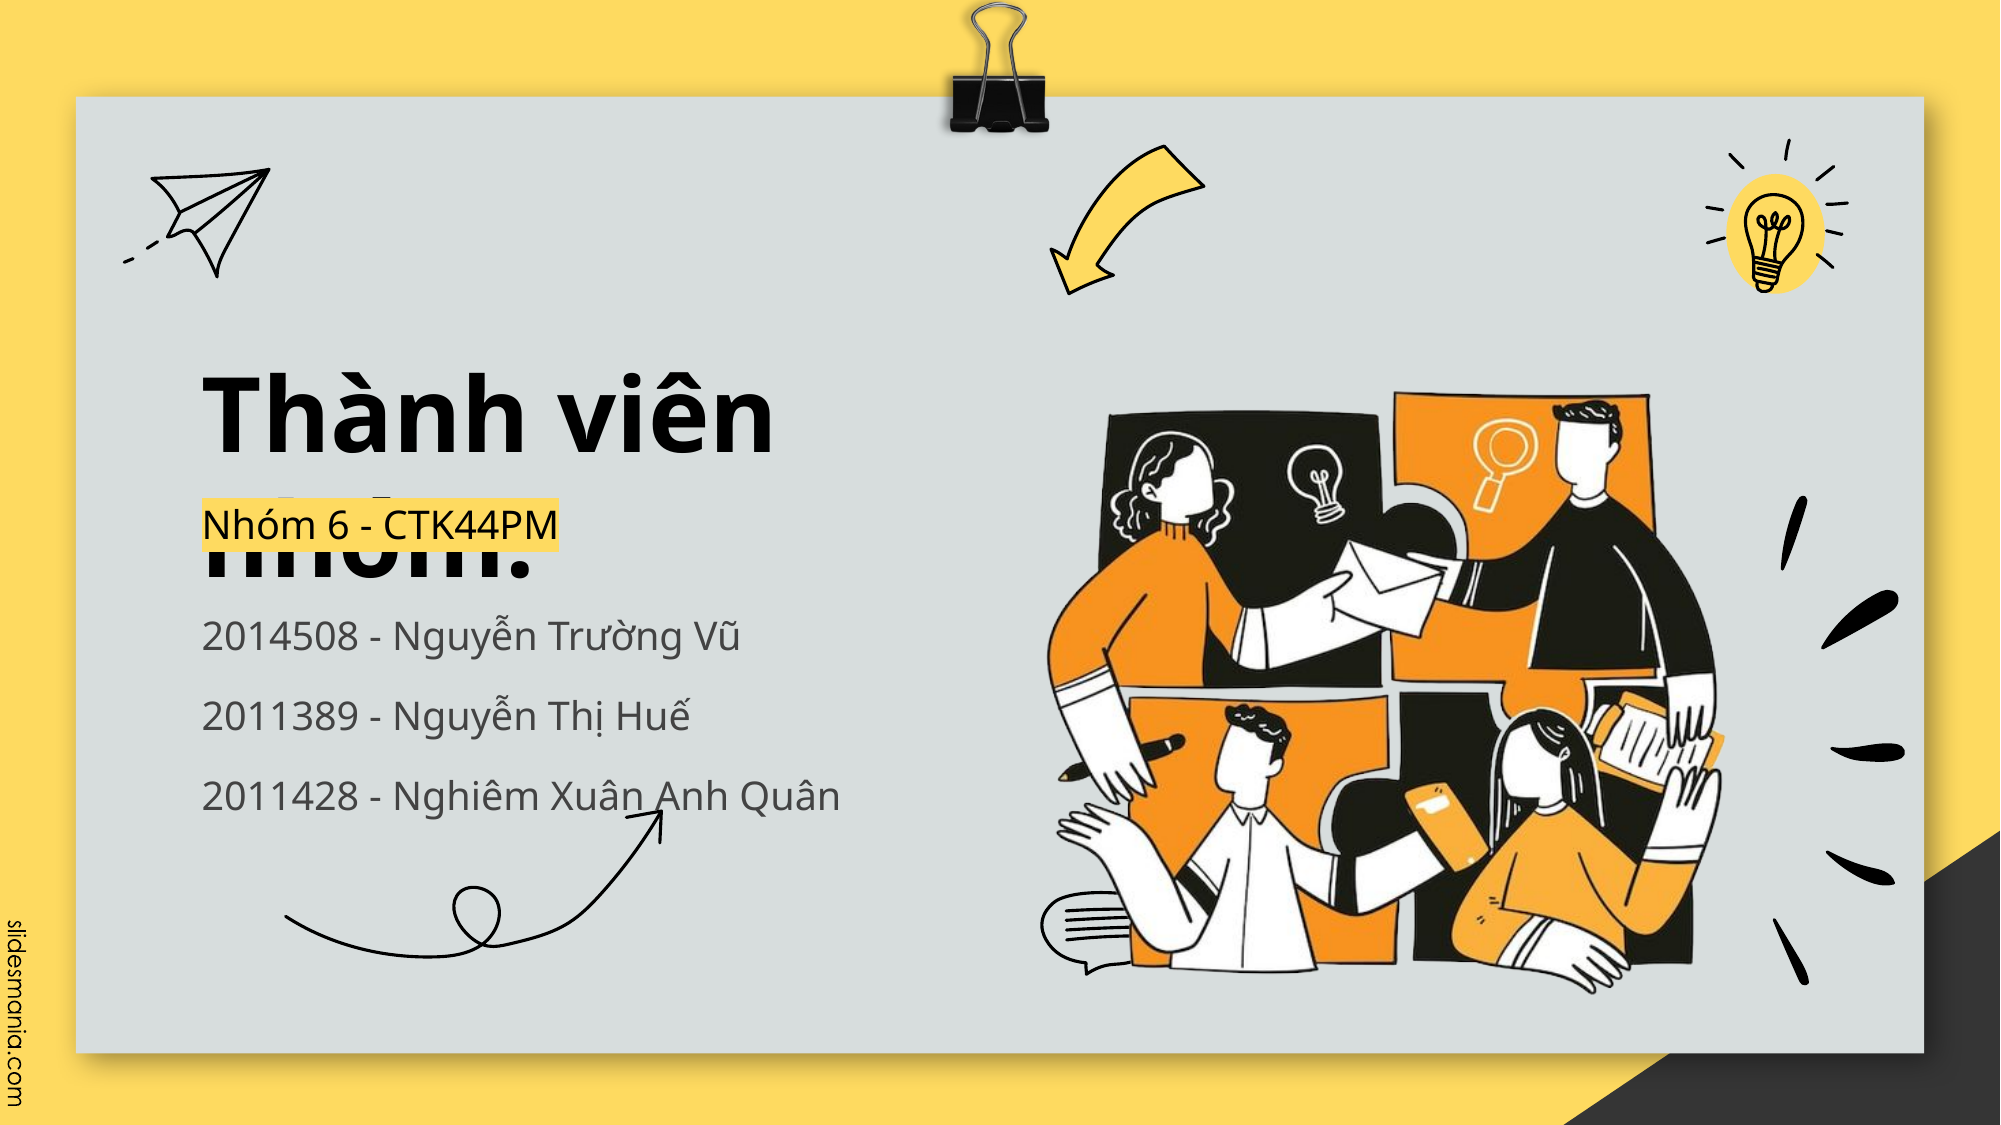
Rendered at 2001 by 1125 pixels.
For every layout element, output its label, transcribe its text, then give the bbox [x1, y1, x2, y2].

picture [990, 308, 1760, 1078]
list Nhóm 6 - CTK44PM 2014508 - Nguyễn Trường Vũ 2011389 - Nguyễn Thị Huế 2011428 - Nghiêm Xuân Anh Quân [181, 473, 985, 841]
picture [845, 0, 1154, 147]
title Thành viên nhóm: [181, 328, 985, 473]
